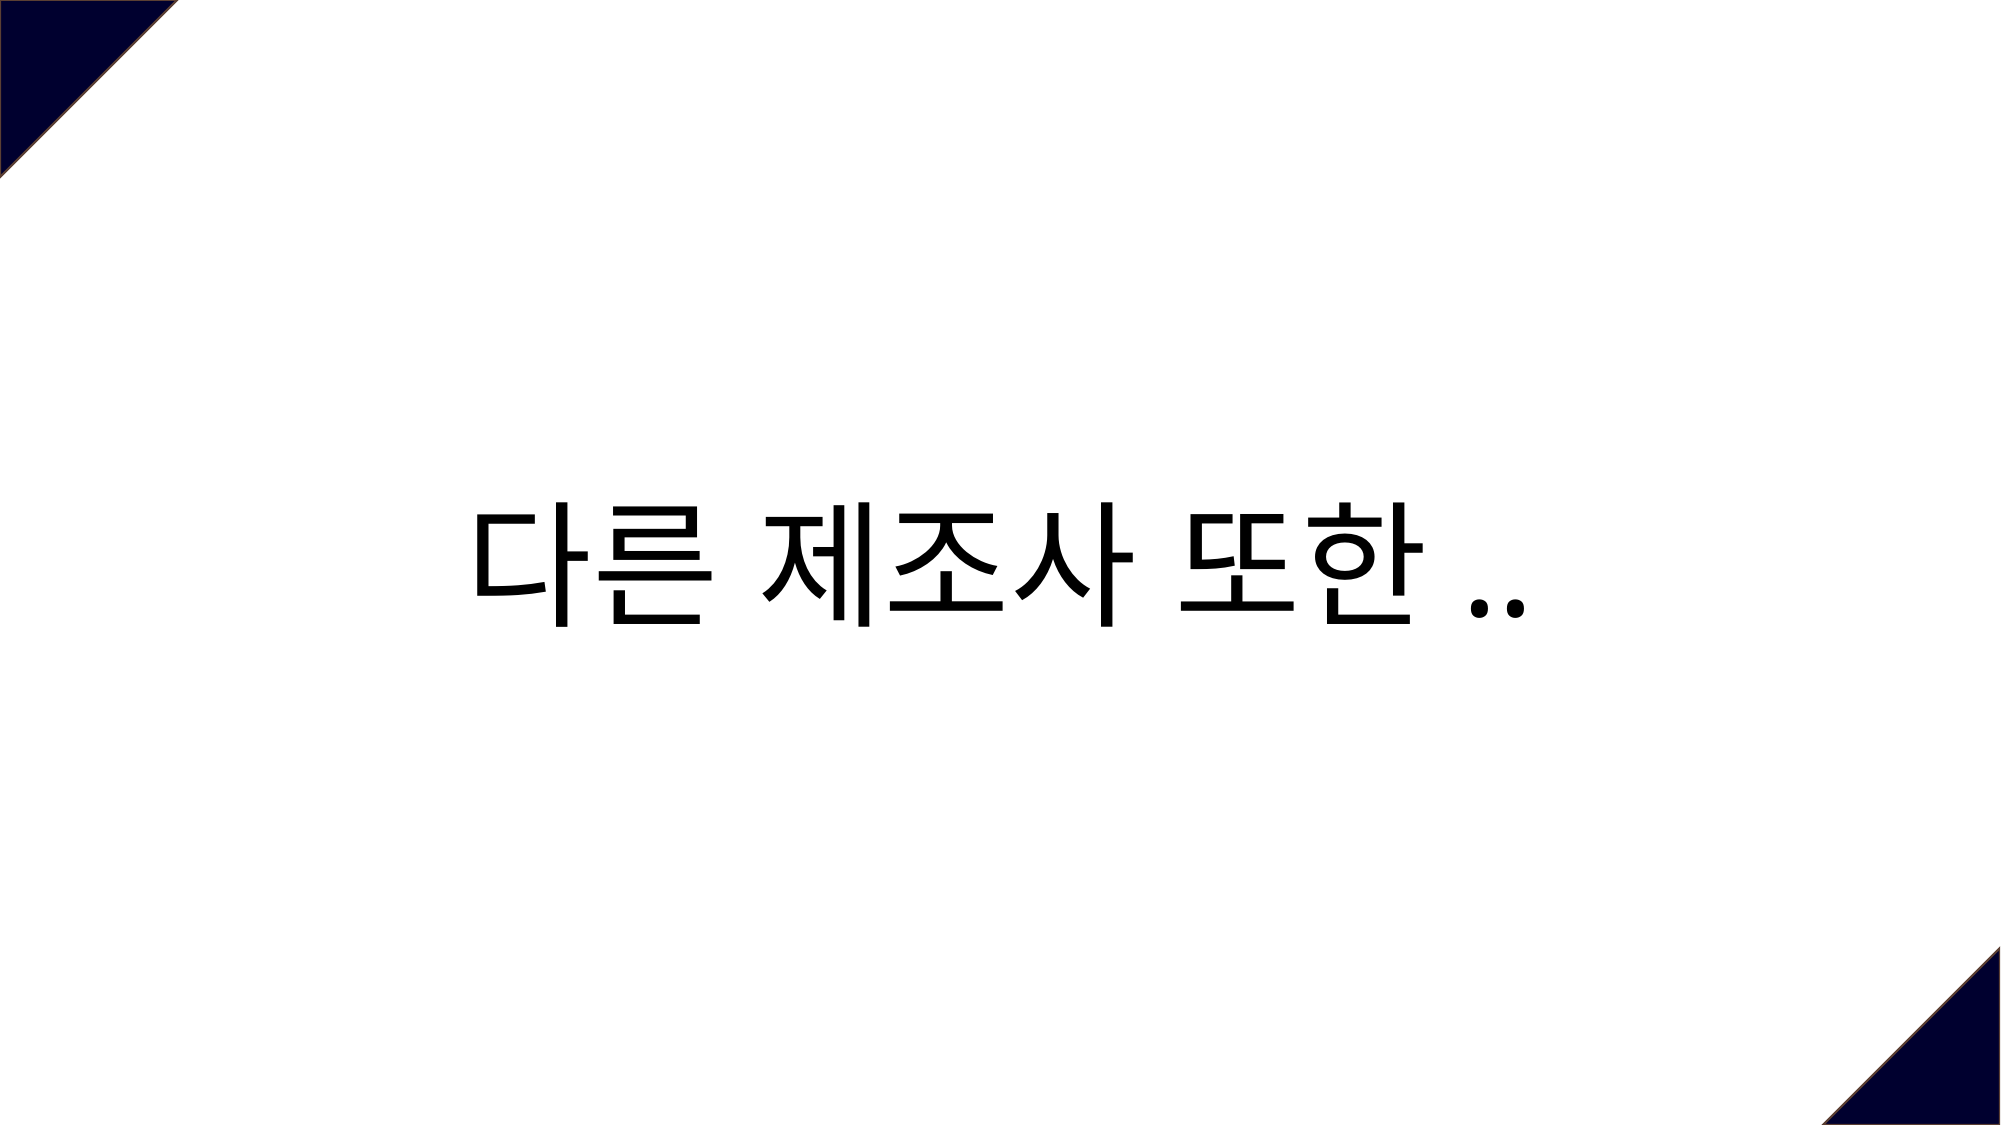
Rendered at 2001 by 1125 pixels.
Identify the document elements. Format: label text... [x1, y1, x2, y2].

text_box 다른 제조사 또한.. [450, 471, 1550, 652]
